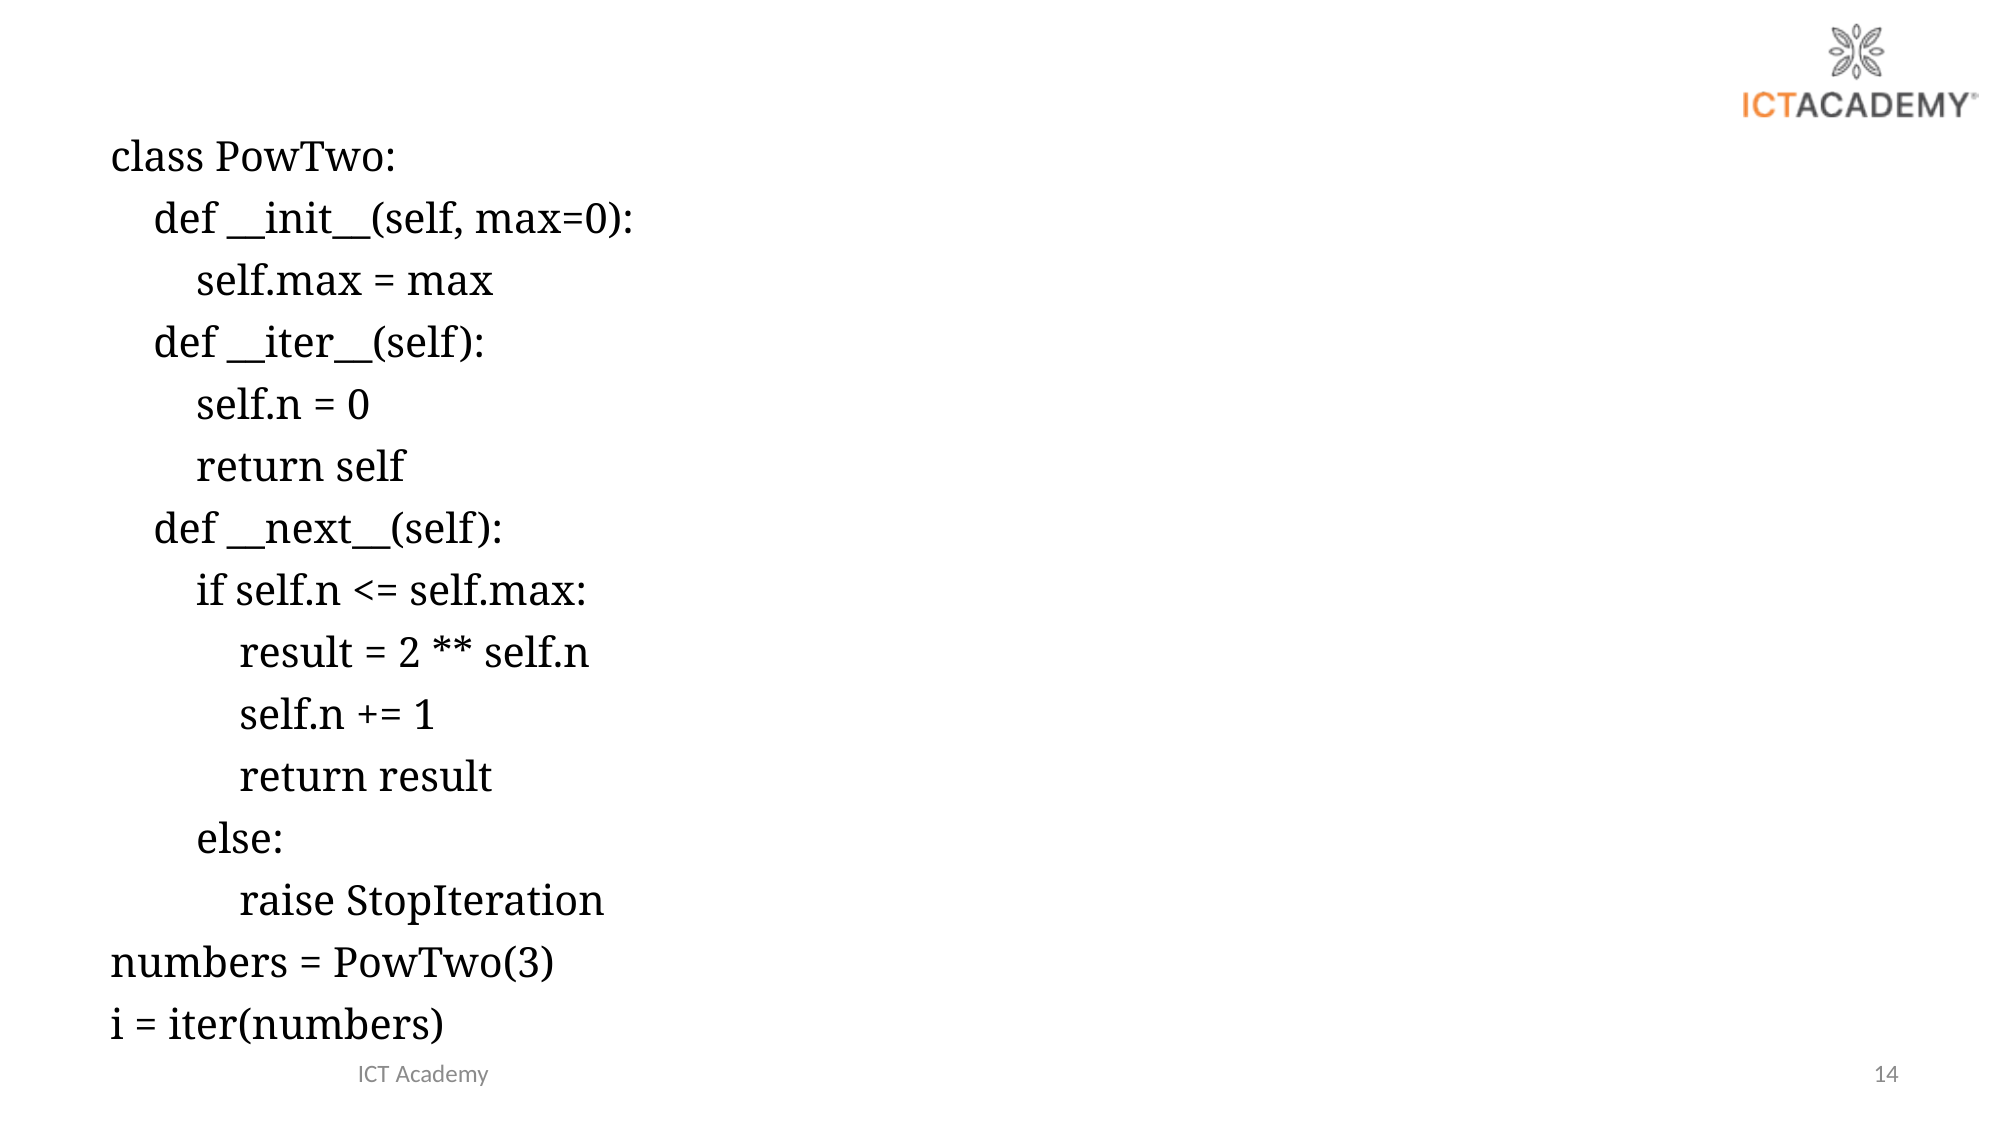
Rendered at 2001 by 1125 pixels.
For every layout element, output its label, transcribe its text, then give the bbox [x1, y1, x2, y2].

list class PowTwo: def __init__(self, max=0): self.max = max def __iter__(self): self.n = 0 return self def __next__(self): if self.n <= self.max: result = 2 ** self.n self.n += 1 return result else: raise StopIteration numbers = PowTwo(3) i = iter(numbers) [95, 128, 1905, 1063]
picture [1743, 22, 1979, 120]
slide_number 14 [1464, 1042, 1915, 1103]
footer ICT Academy [85, 1042, 761, 1103]
